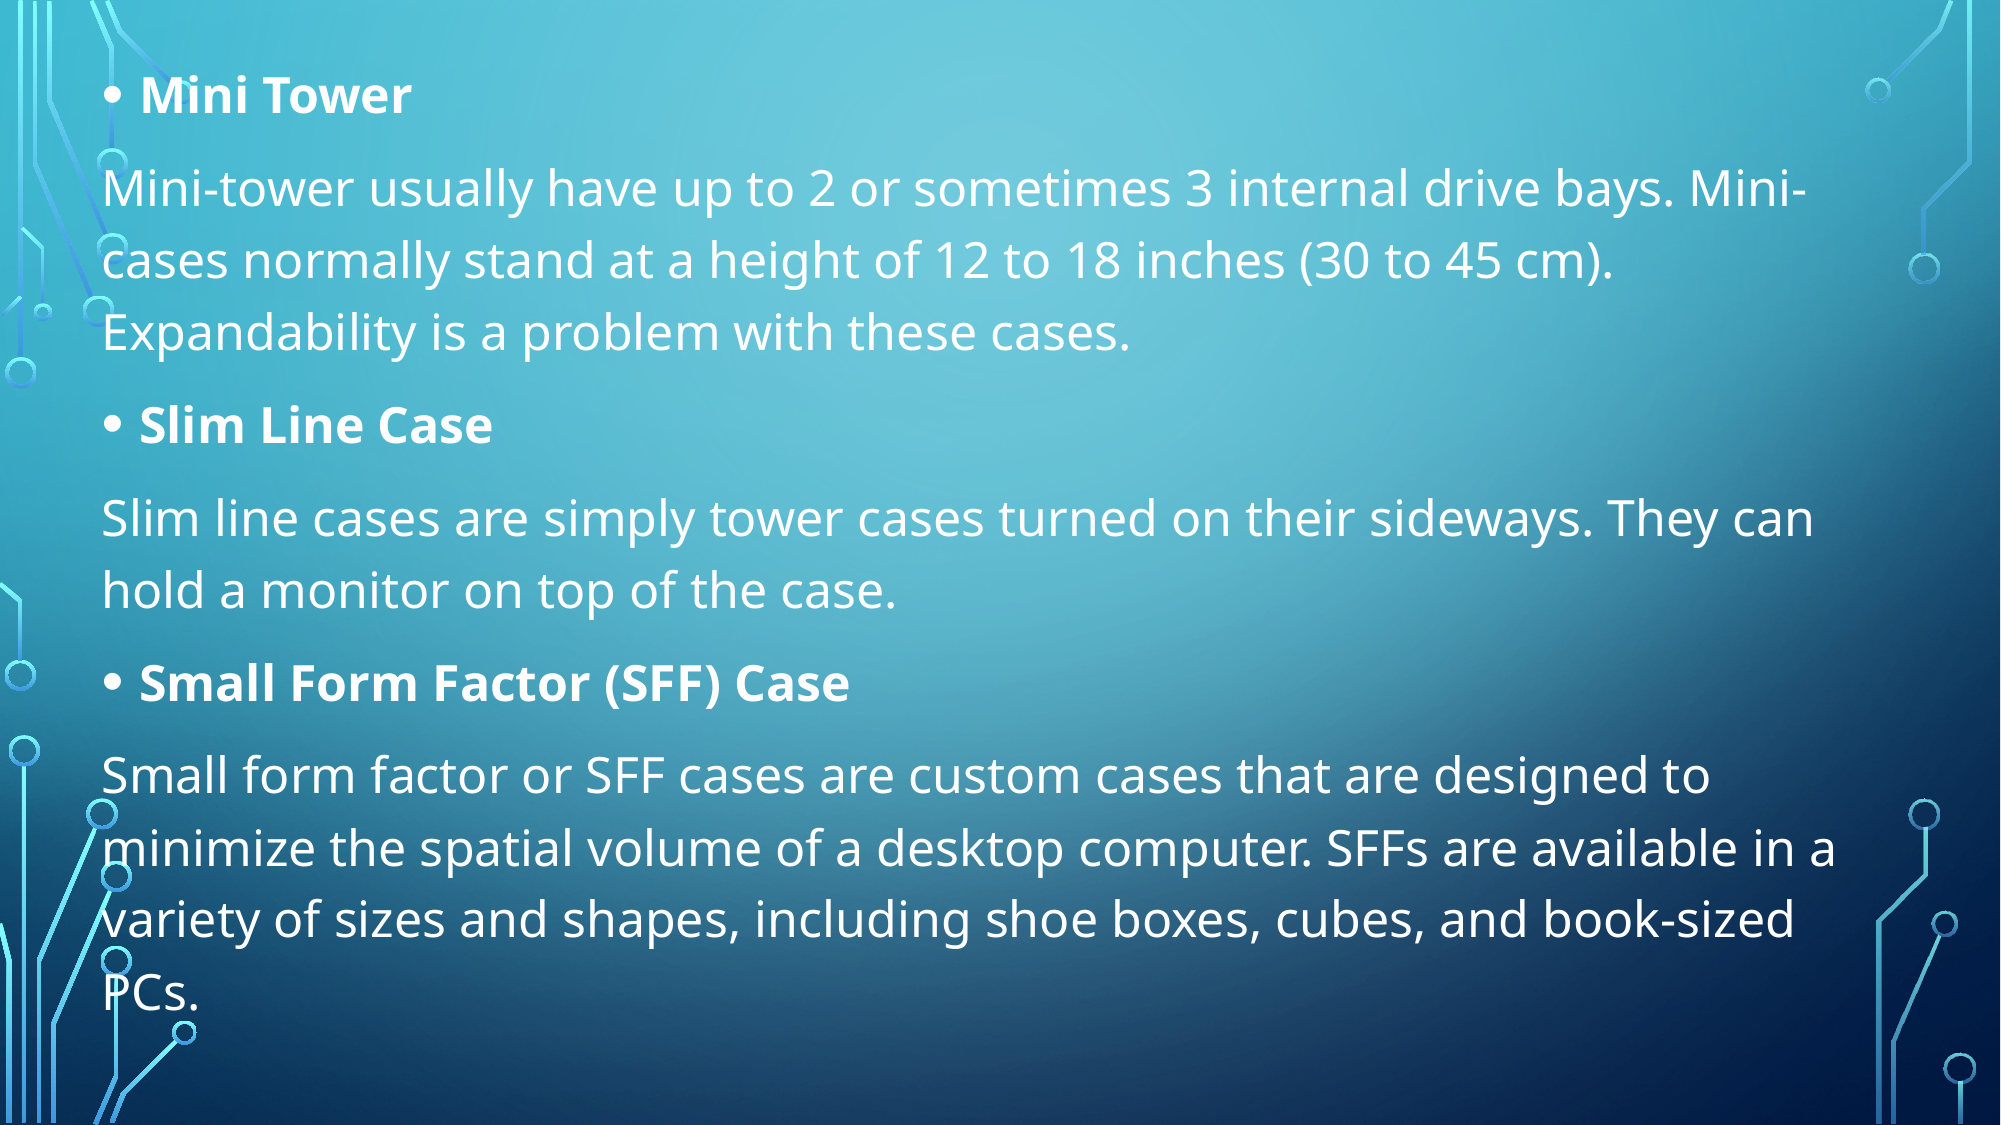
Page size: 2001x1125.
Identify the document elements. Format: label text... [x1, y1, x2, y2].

list Mini Tower Mini-tower usually have up to 2 or sometimes 3 internal drive bays. Mini-cases normally stand at a height of 12 to 18 inches (30 to 45 cm). Expandability is a problem with these cases. Slim Line Case Slim line cases are simply tower cases turned on their sideways. They can hold a monitor on top of the case. Small Form Factor (SFF) Case Small form factor or SFF cases are custom cases that are designed to minimize the spatial volume of a desktop computer. SFFs are available in a variety of sizes and shapes, including shoe boxes, cubes, and book-sized PCs. [86, 44, 1887, 1101]
